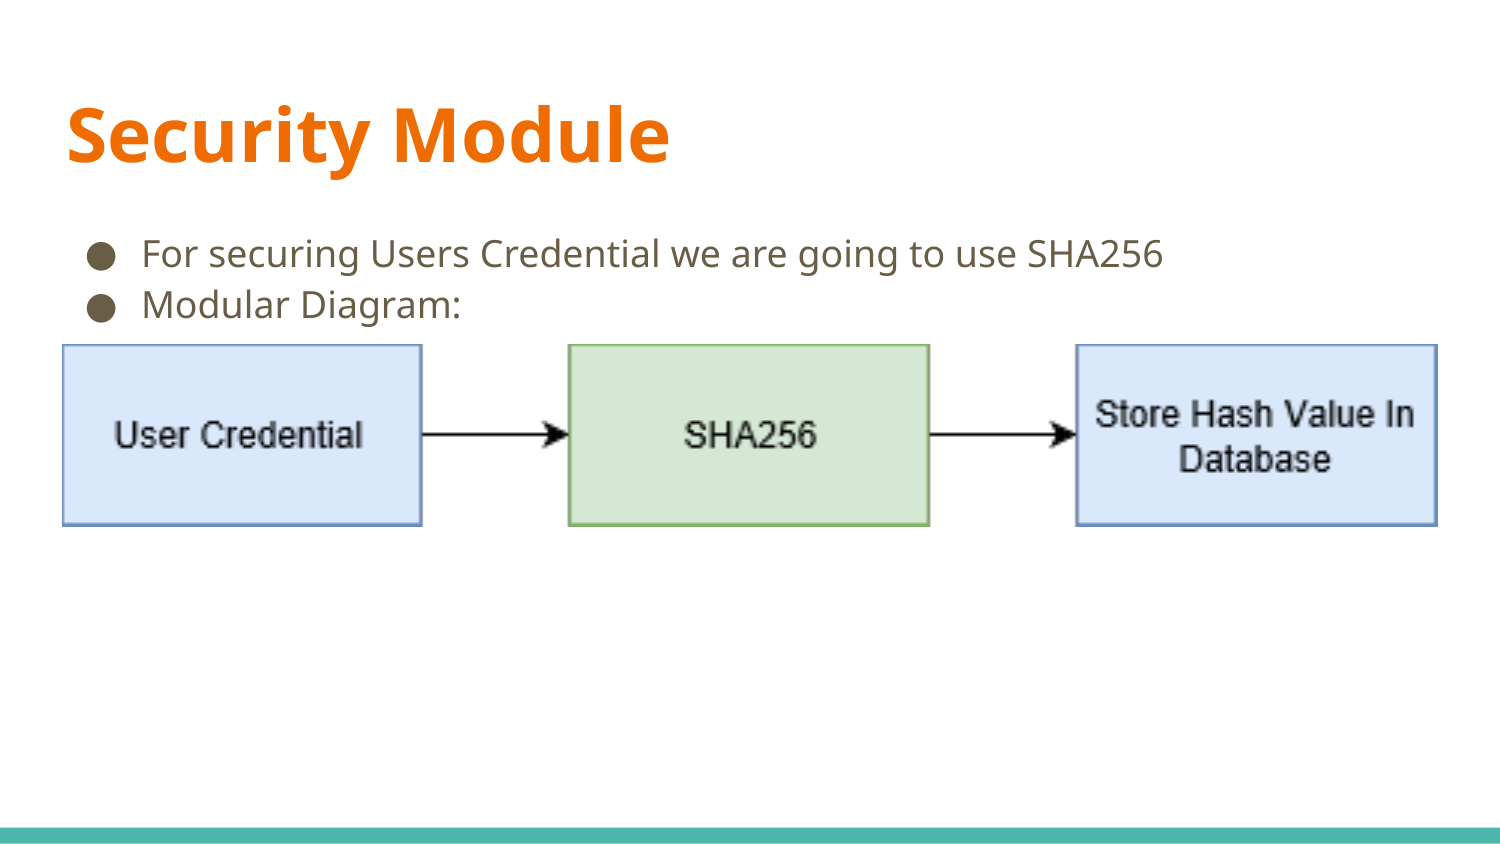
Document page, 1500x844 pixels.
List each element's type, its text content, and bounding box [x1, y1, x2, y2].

title Security Module [51, 72, 1449, 189]
picture [62, 344, 1438, 527]
list For securing Users Credential we are going to use SHA256 Modular Diagram: [51, 207, 1449, 750]
